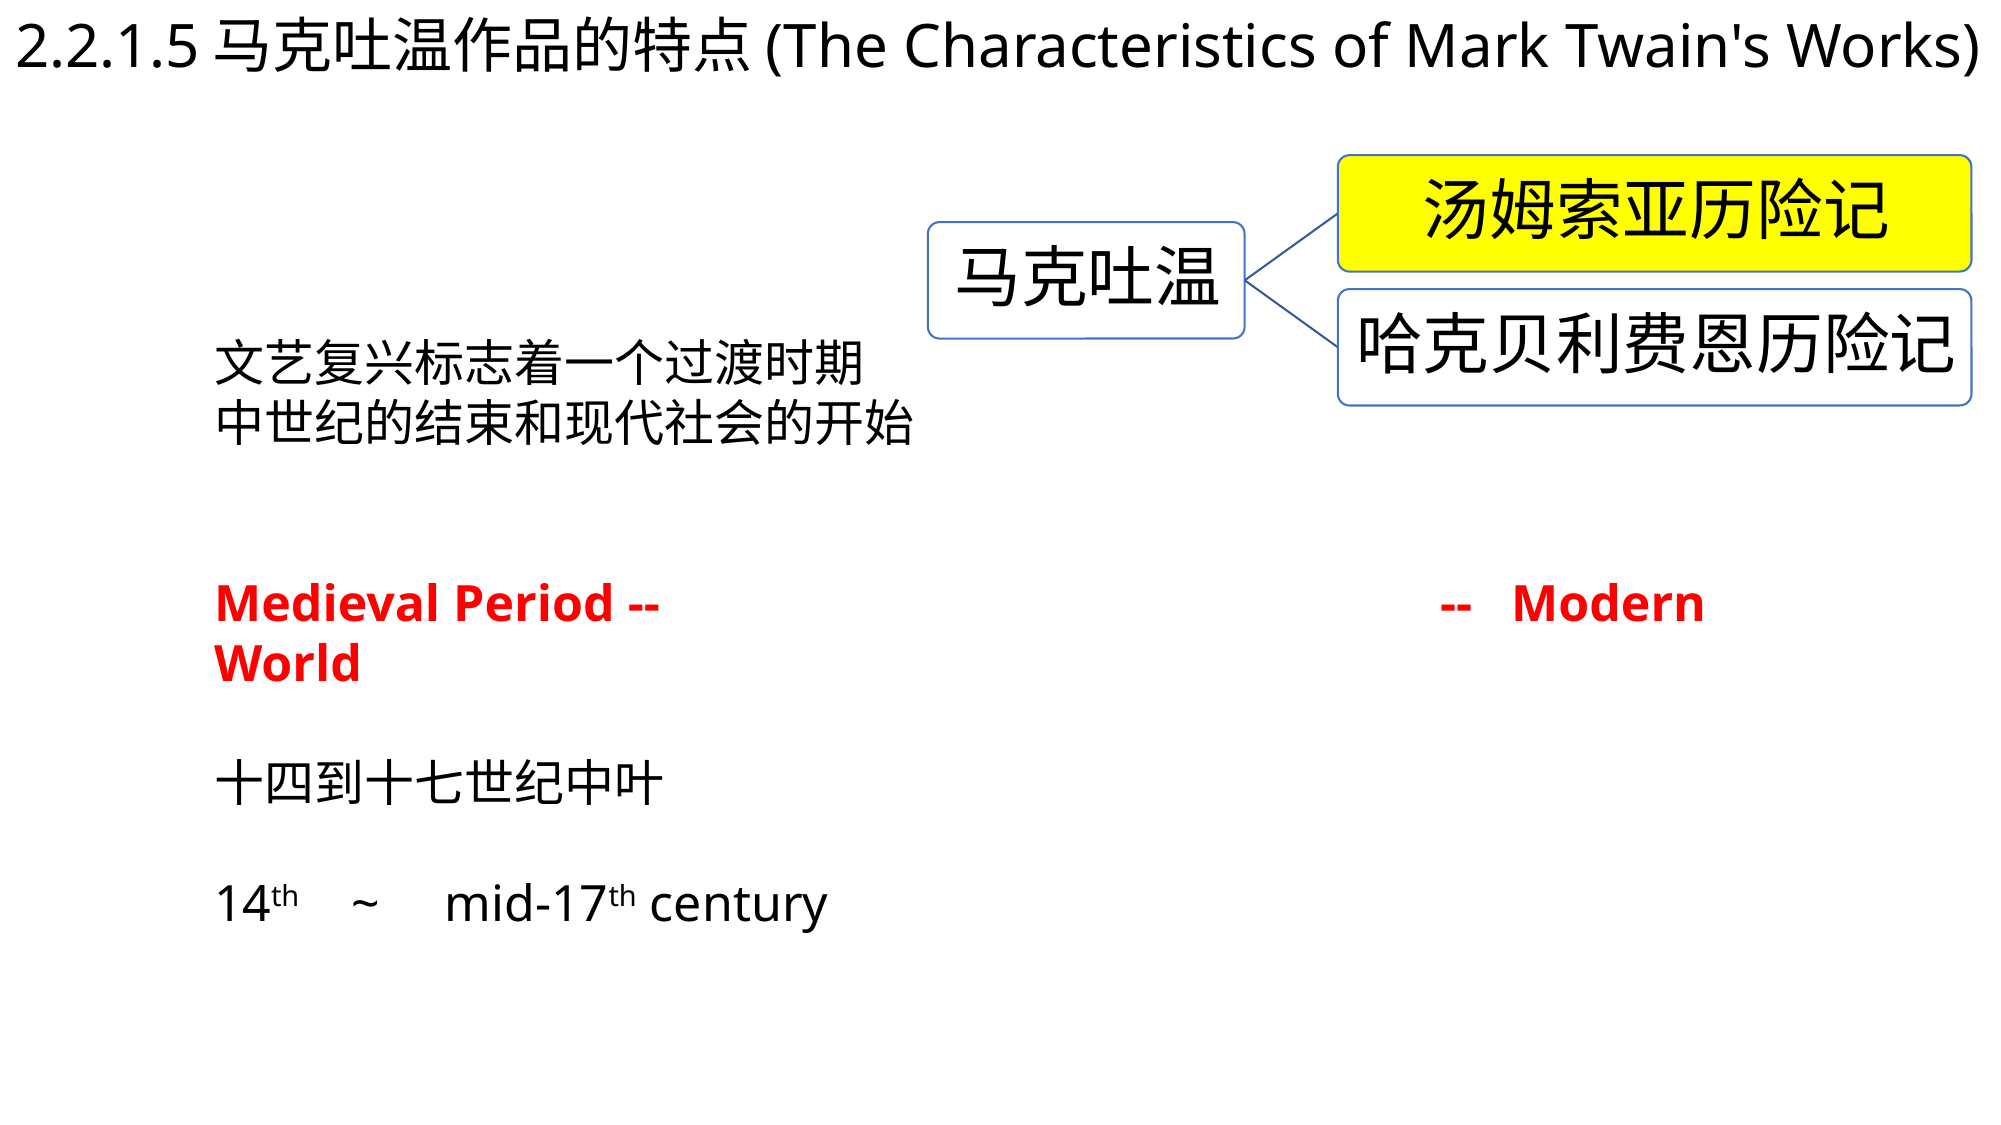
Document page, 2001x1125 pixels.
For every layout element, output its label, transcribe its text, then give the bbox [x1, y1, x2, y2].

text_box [927, 147, 1973, 414]
text_box 文艺复兴标志着一个过渡时期 中世纪的结束和现代社会的开始 Medieval Period -- -- Modern World 十四到十七世纪中叶 14th ~ mid-17th century [199, 324, 1738, 1060]
title 2.2.1.5马克吐温作品的特点(The Characteristics of Mark Twain's Works) [0, 0, 2000, 96]
